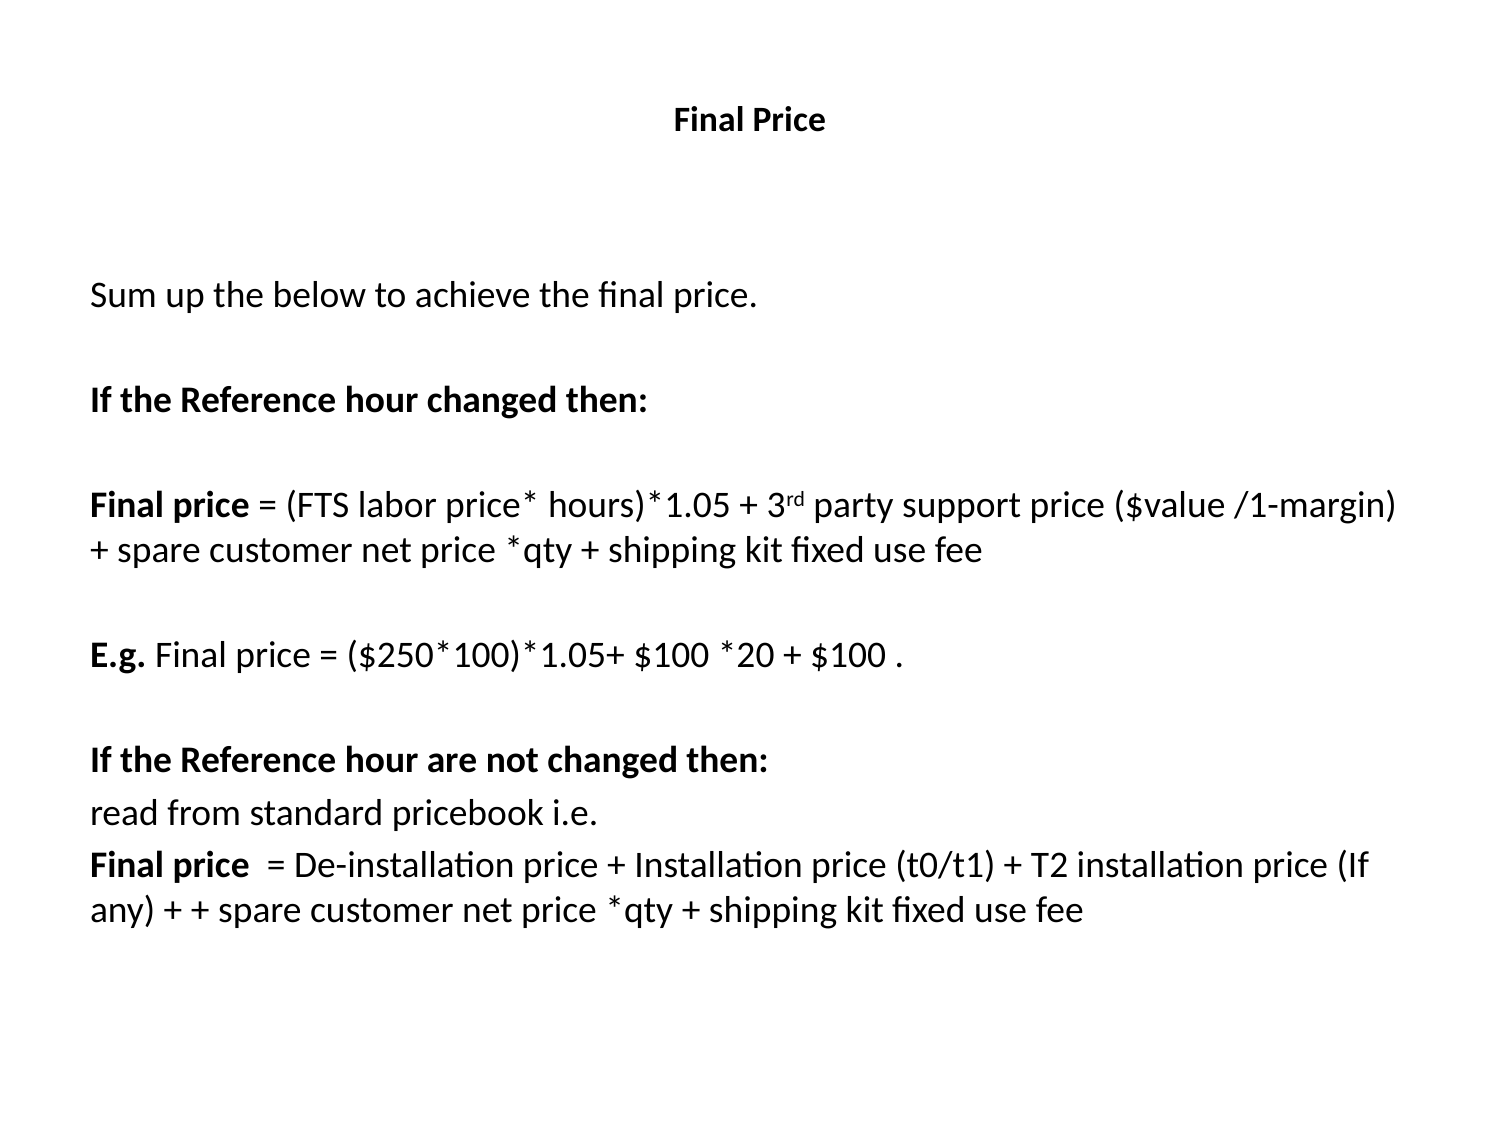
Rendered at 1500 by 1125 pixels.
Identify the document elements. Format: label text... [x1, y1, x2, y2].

list Sum up the below to achieve the final price. If the Reference hour changed then: Final price = (FTS labor price* hours)*1.05 + 3rd party support price ($value /1-margin) + spare customer net price *qty + shipping kit fixed use fee E.g. Final price = ($250*100)*1.05+ $100 *20 + $100 . If the Reference hour are not changed then: read from standard pricebook i.e. Final price = De-installation price + Installation price (t0/t1) + T2 installation price (If any) + + spare customer net price *qty + shipping kit fixed use fee [75, 262, 1425, 1005]
title Final Price [75, 45, 1425, 233]
